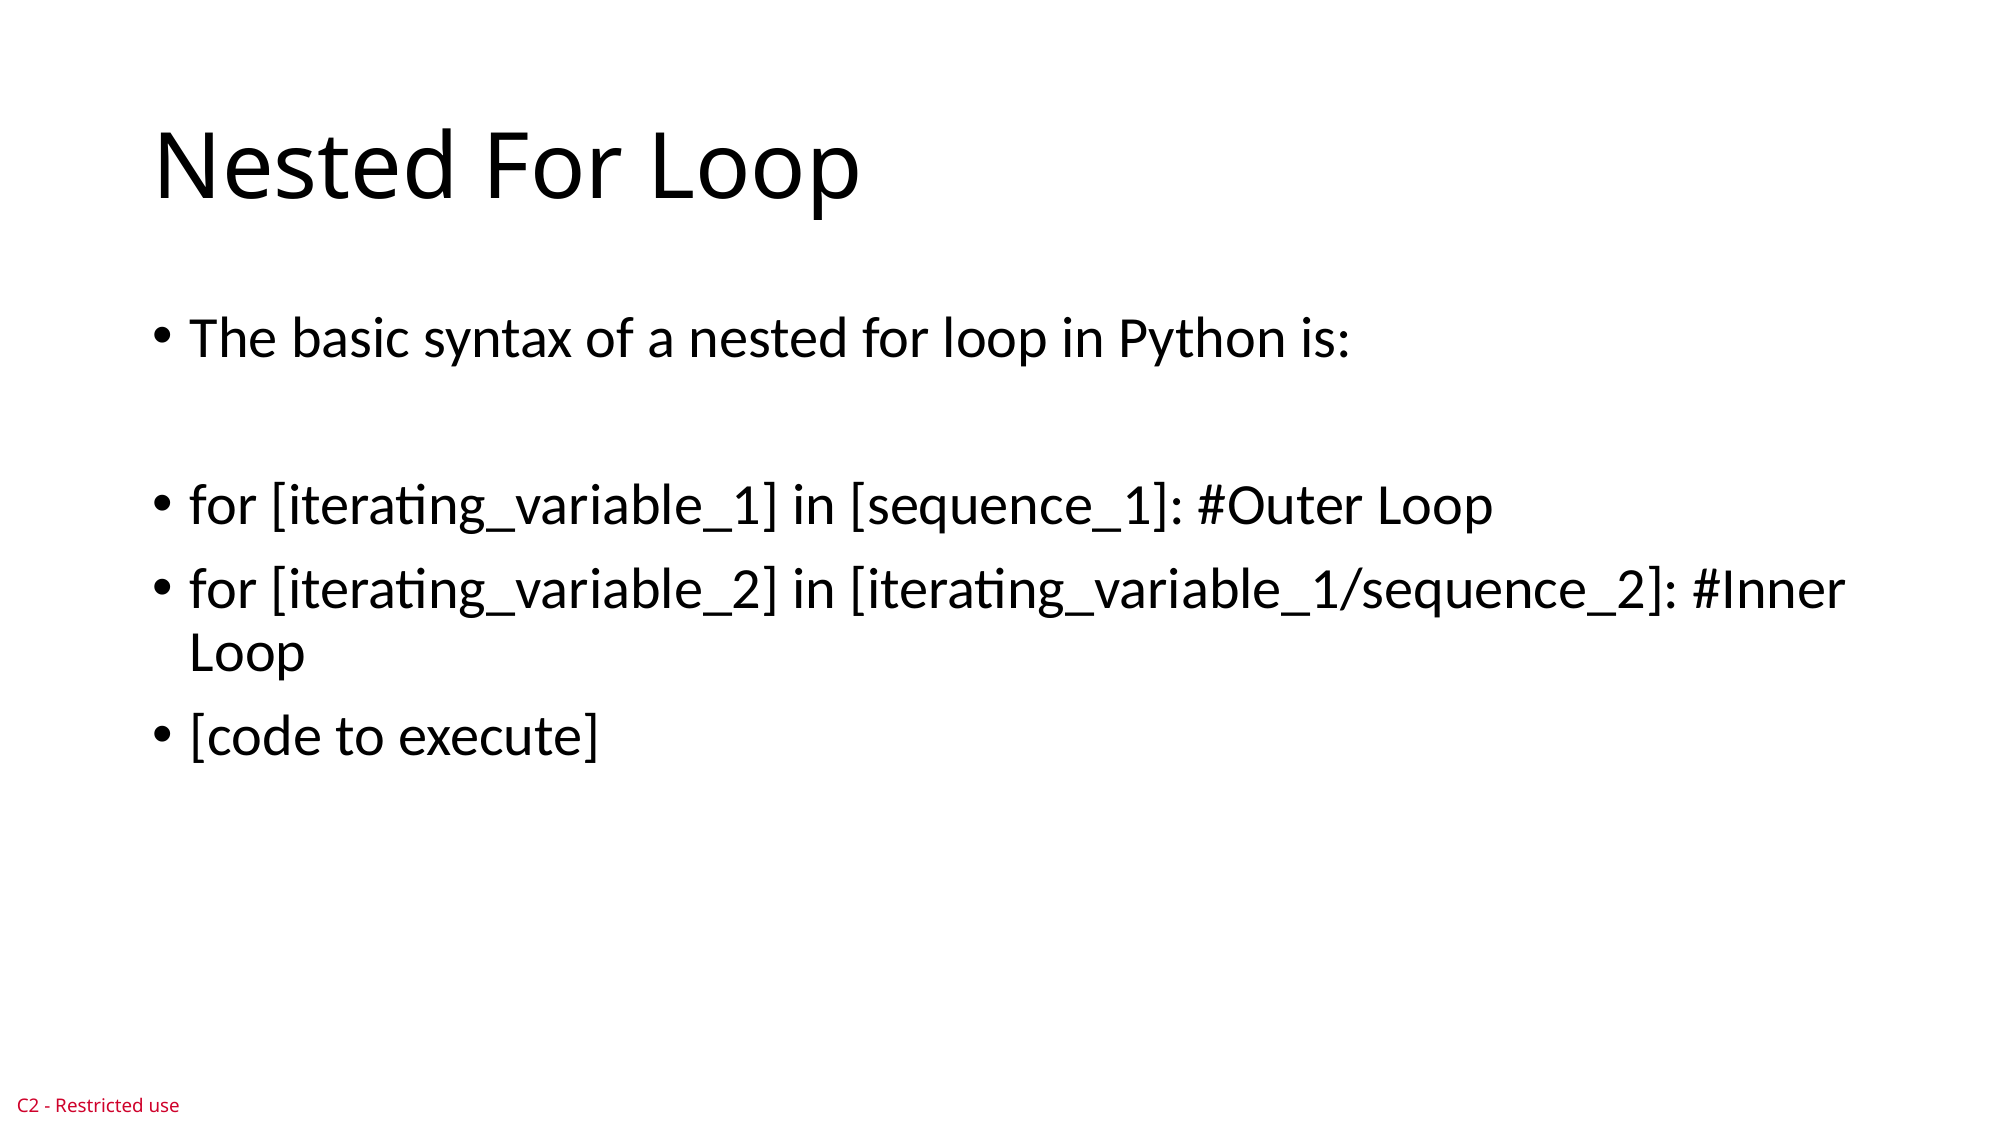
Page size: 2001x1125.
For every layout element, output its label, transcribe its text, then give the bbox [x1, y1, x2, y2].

list The basic syntax of a nested for loop in Python is: for [iterating_variable_1] in [sequence_1]: #Outer Loop for [iterating_variable_2] in [iterating_variable_1/sequence_2]: #Inner Loop [code to execute] [137, 299, 1863, 1014]
title Nested For Loop [137, 59, 1863, 278]
